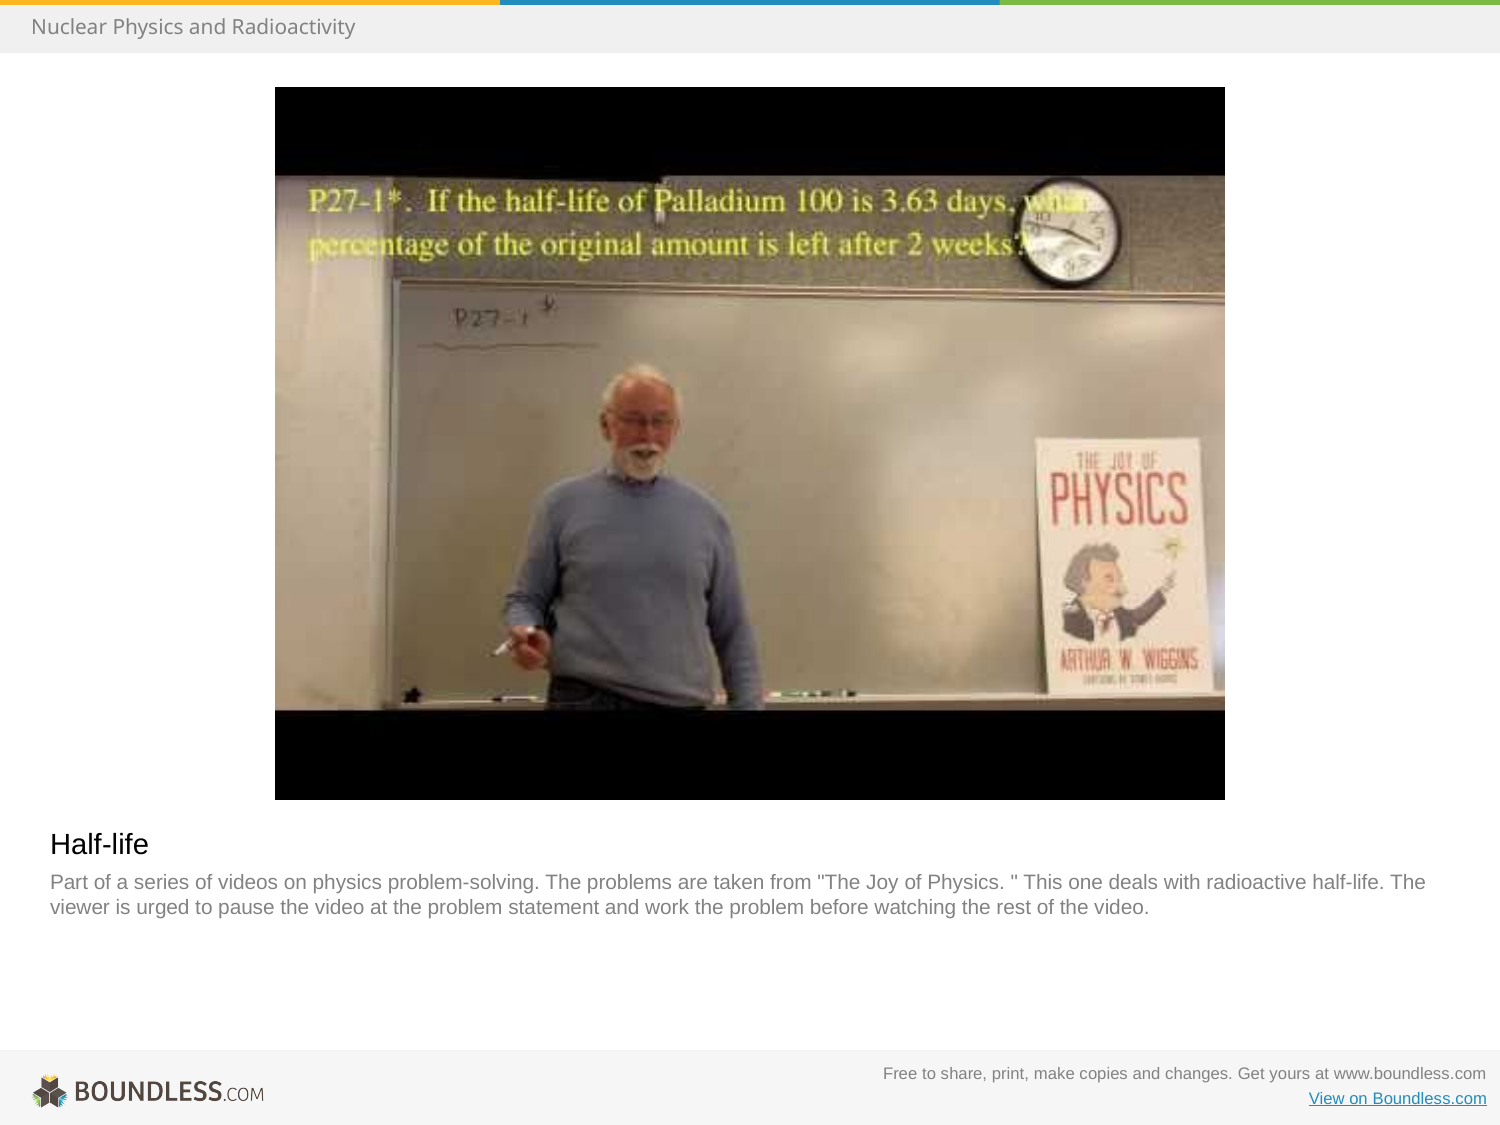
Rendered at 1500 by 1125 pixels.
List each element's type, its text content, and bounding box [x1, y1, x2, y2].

list Half-life Part of a series of videos on physics problem-solving. The problems are taken from "The Joy of Physics. " This one deals with radioactive half-life. The viewer is urged to pause the video at the problem statement and work the problem before watching the rest of the video. [50, 825, 1450, 1038]
text_box Free to share, print, make copies and changes. Get yours at www.boundless.com [649, 1062, 1488, 1087]
text_box Nuclear Physics and Radioactivity [31, 13, 1475, 38]
text_box View on Boundless.com [274, 1087, 1488, 1125]
text_box [0, 1050, 1500, 1125]
picture [30, 1072, 265, 1109]
picture [274, 87, 1226, 801]
text_box [0, 2, 1500, 54]
